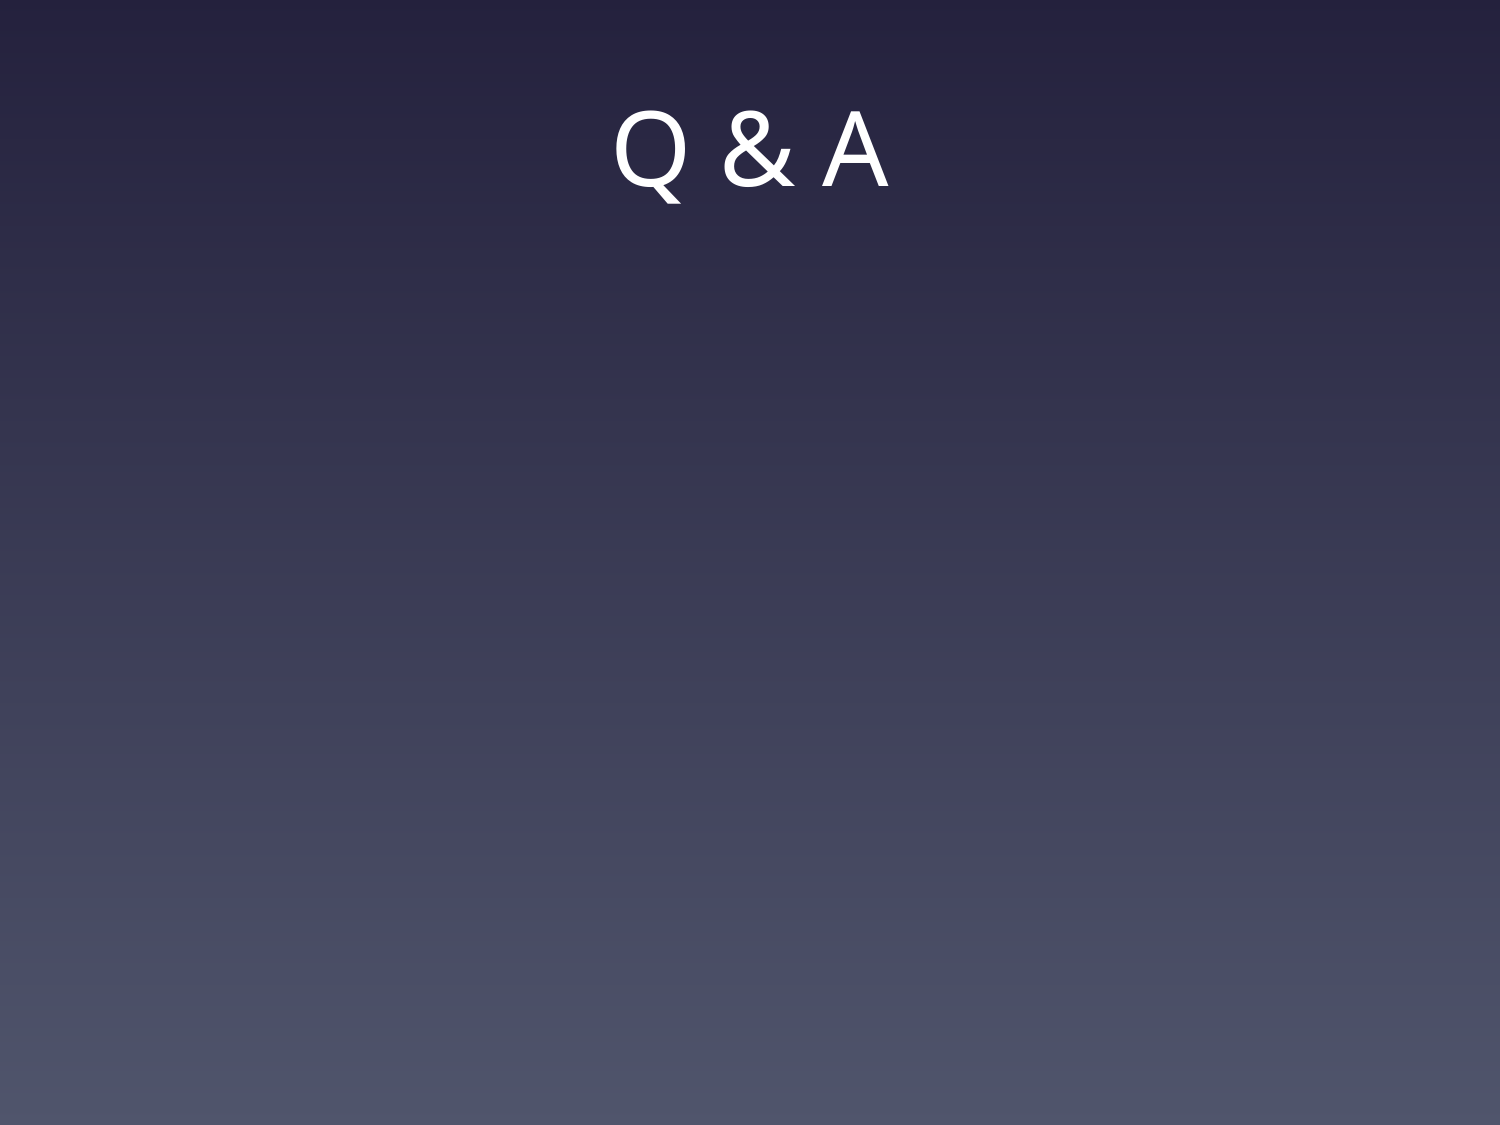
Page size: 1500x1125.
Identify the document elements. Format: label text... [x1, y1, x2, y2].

title Q & A [75, 75, 1425, 263]
